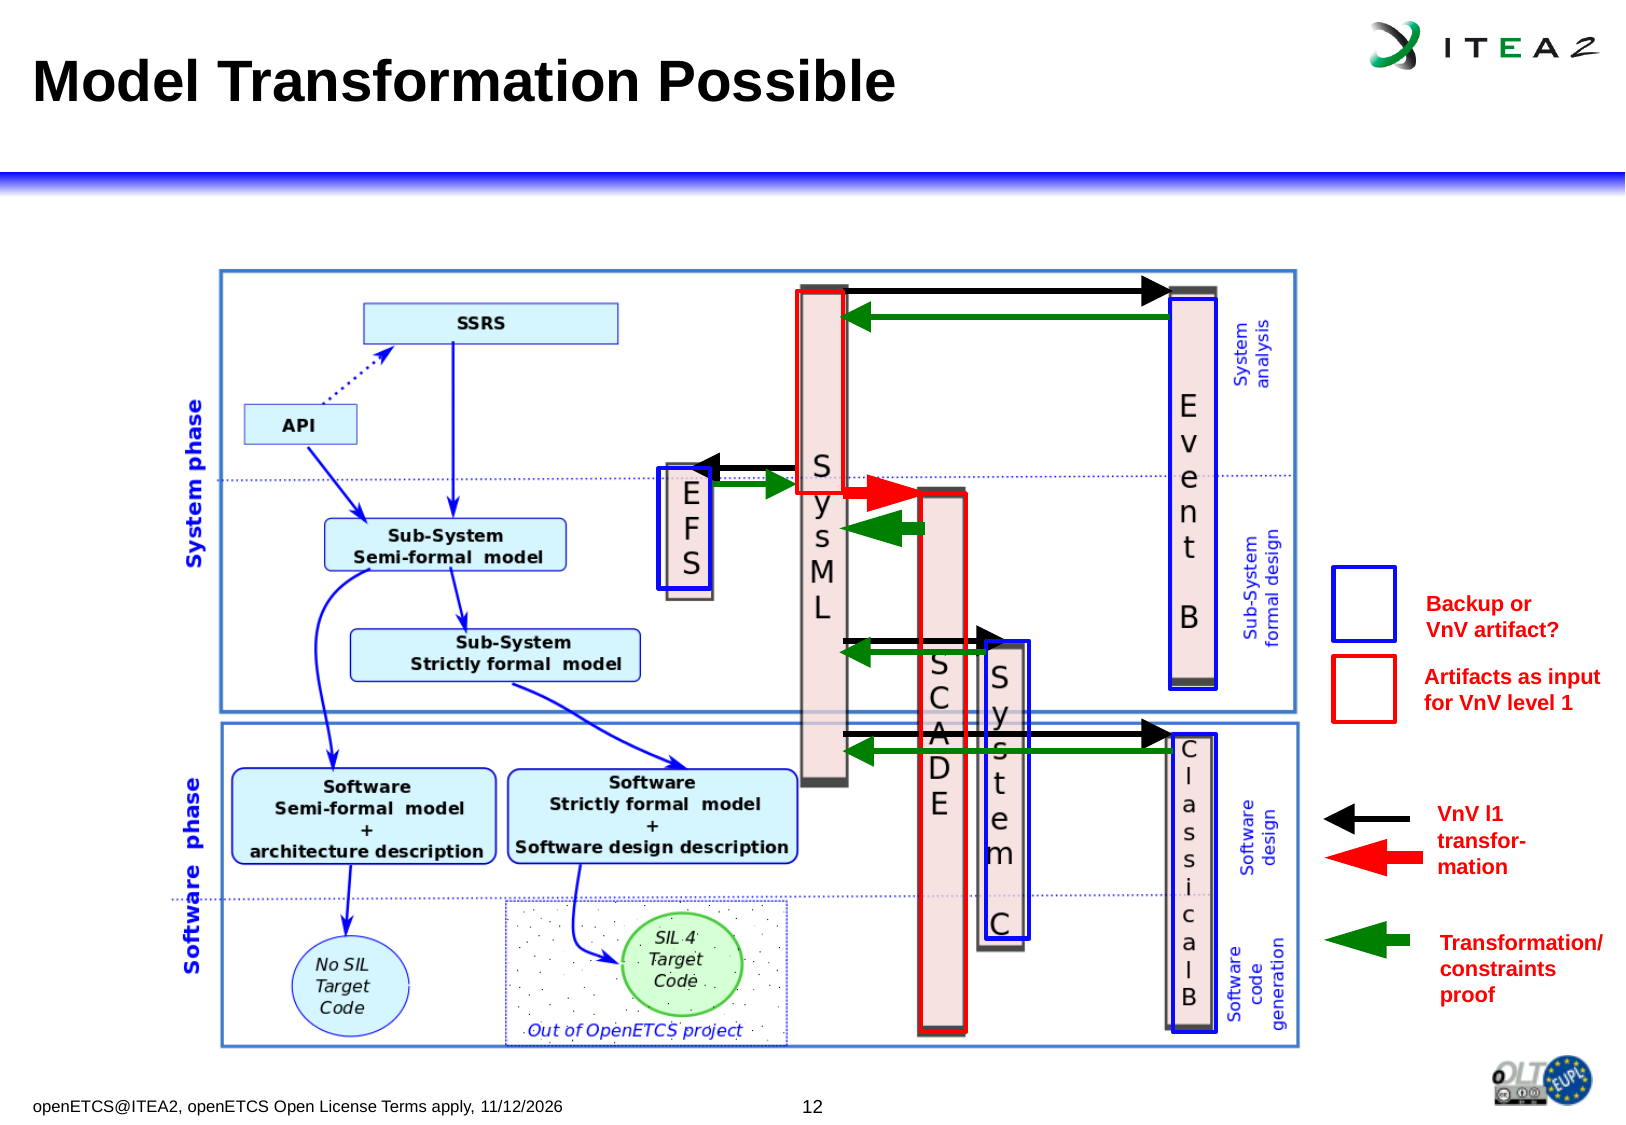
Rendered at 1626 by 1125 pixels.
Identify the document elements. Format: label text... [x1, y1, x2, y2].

picture [1348, 21, 1625, 70]
slide_number 12 [656, 1097, 969, 1114]
footer openETCS@ITEA2, openETCS Open License Terms apply, 7/5/2013 [32, 1097, 642, 1114]
text_box Transformation/ constraints proof [1424, 920, 1625, 1015]
text_box VnV l1 transfor-mation [1422, 792, 1553, 887]
text_box Backup or VnV artifact? [1411, 582, 1575, 650]
text_box [1333, 655, 1396, 722]
title Model Transformation Possible [32, 43, 1341, 150]
picture [170, 254, 1305, 1058]
picture [1492, 1055, 1593, 1106]
text_box Artifacts as input for VnV level 1 [1409, 655, 1623, 723]
text_box [1333, 567, 1396, 641]
